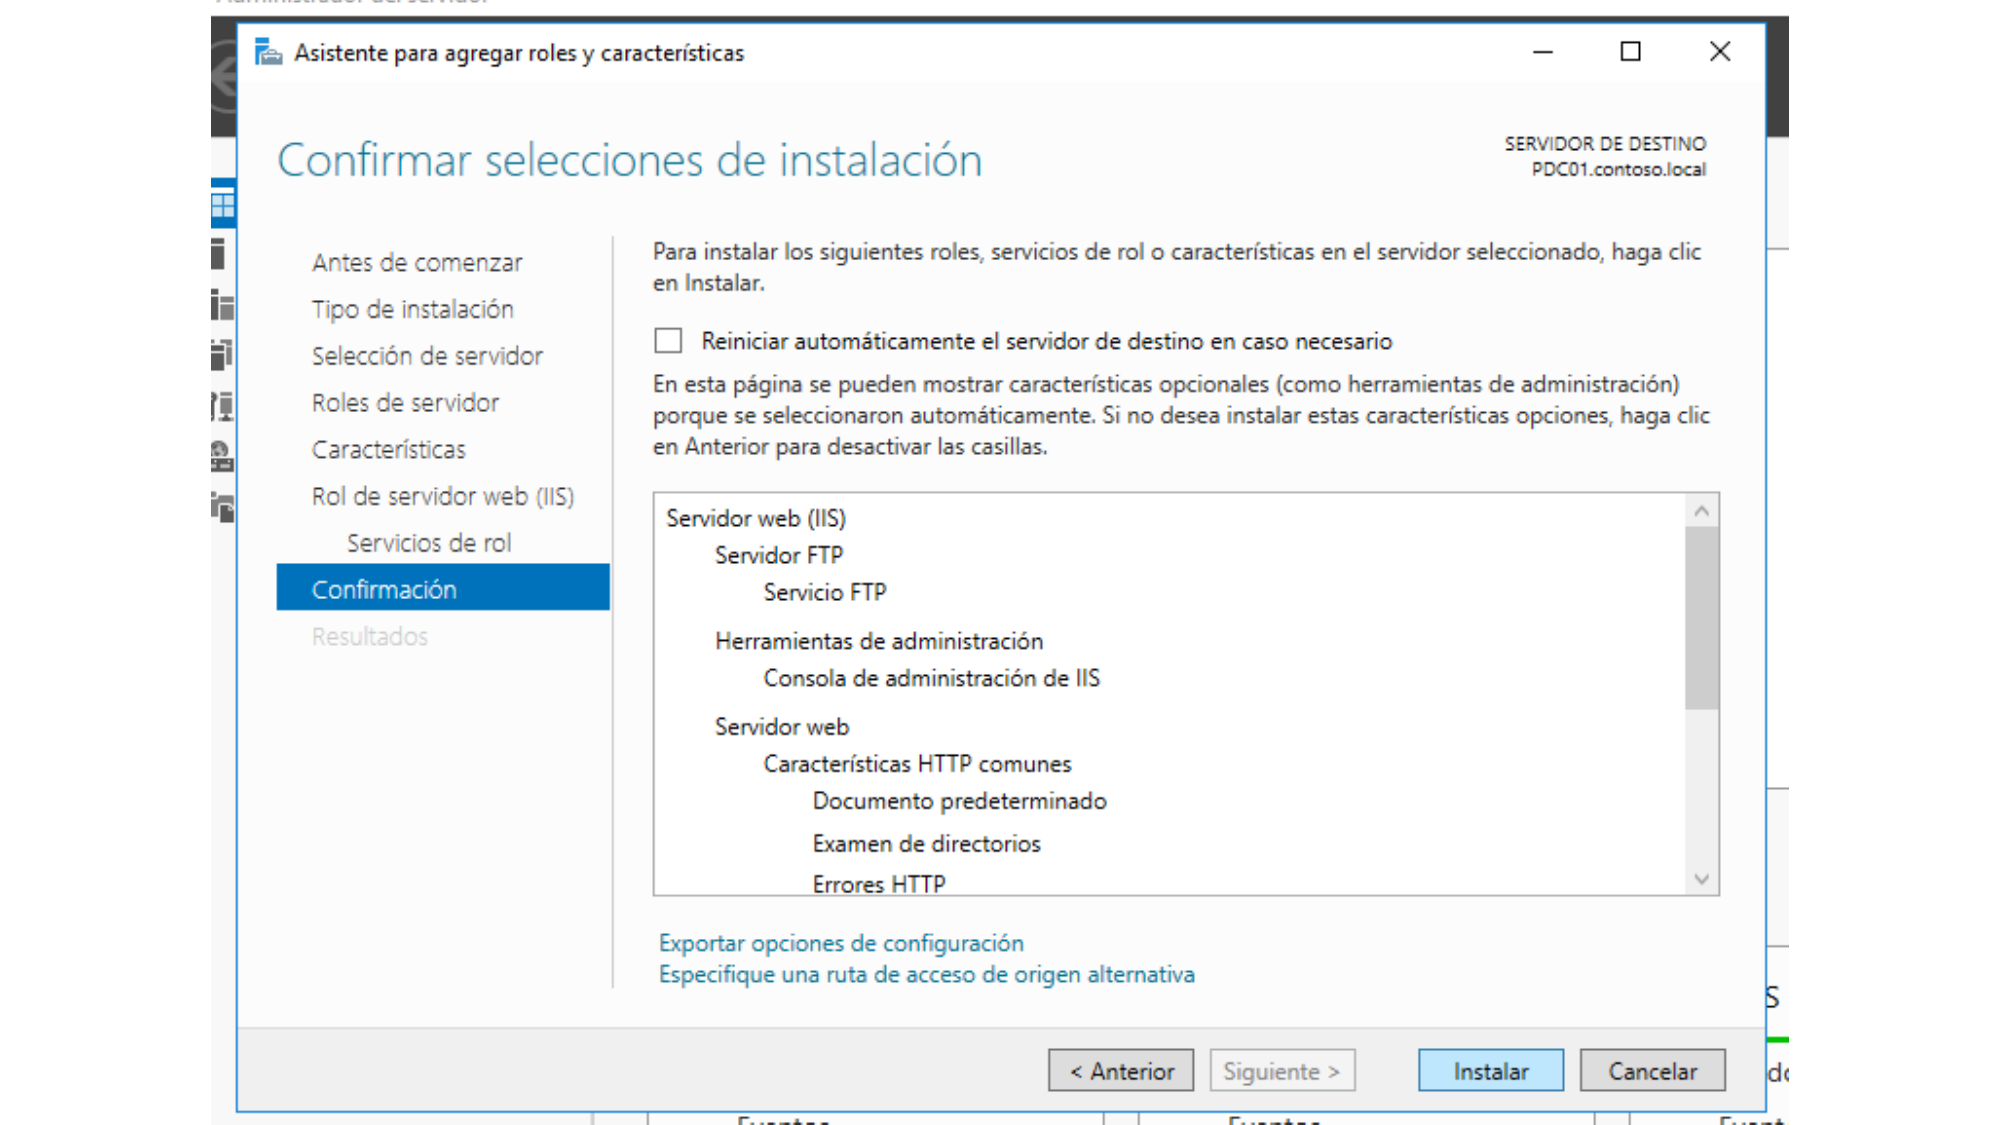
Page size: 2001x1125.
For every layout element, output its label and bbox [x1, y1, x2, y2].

list [211, 0, 1789, 1125]
